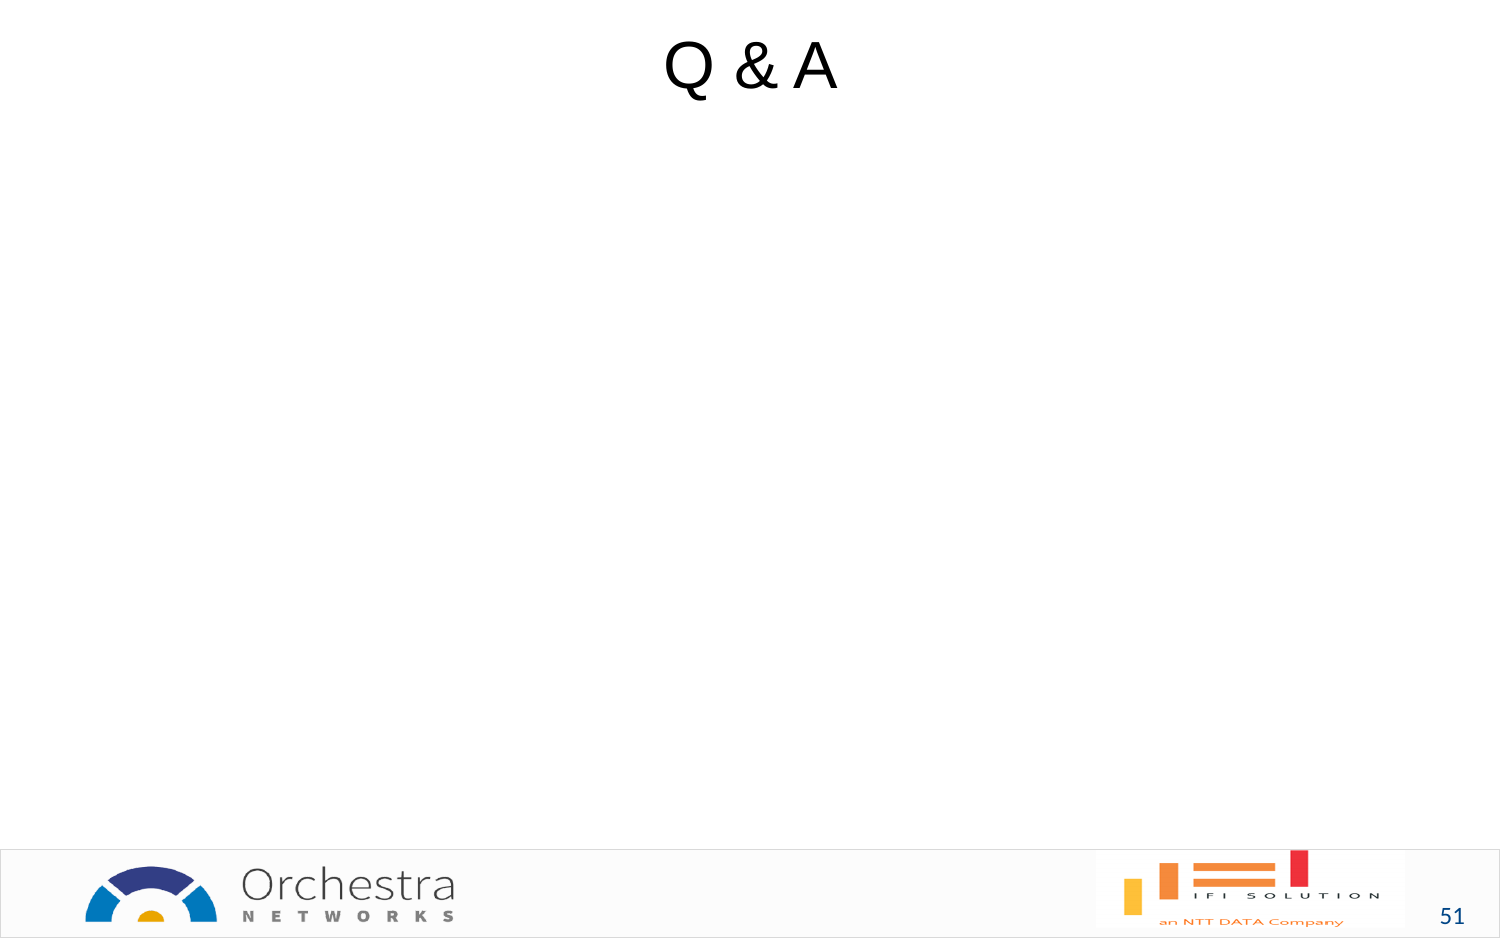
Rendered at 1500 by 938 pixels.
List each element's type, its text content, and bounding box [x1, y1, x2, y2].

picture [1096, 850, 1405, 928]
picture [58, 855, 478, 932]
title Q & A [76, 21, 1426, 113]
